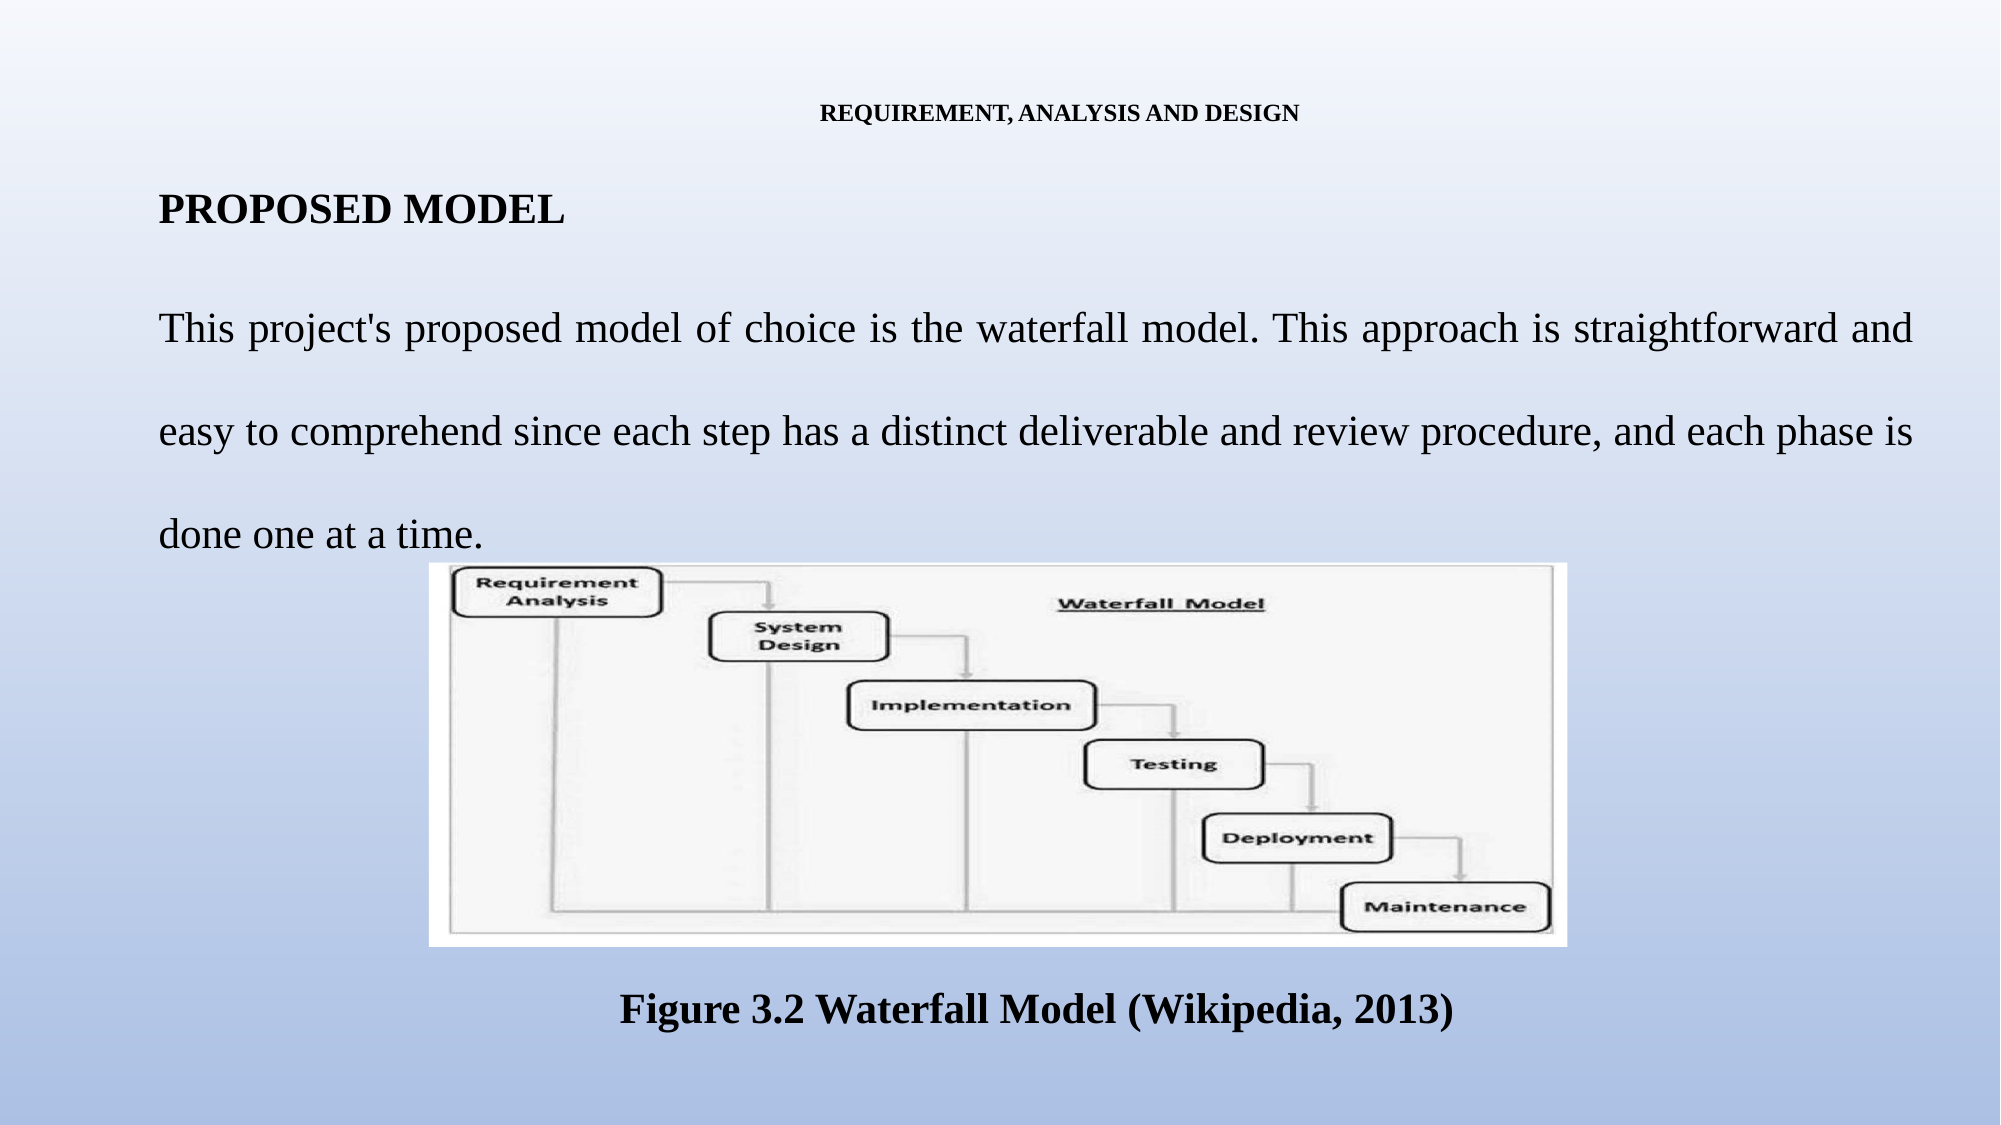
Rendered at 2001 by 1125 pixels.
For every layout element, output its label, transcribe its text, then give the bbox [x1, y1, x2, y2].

title REQUIREMENT, ANALYSIS AND DESIGN [213, 91, 1907, 165]
picture [428, 562, 1568, 947]
list PROPOSED MODEL This project's proposed model of choice is the waterfall model. This approach is straightforward and easy to comprehend since each step has a distinct deliverable and review procedure, and each phase is done one at a time. Figure 3.2 Waterfall Model (Wikipedia, 2013) [143, 178, 1931, 1042]
